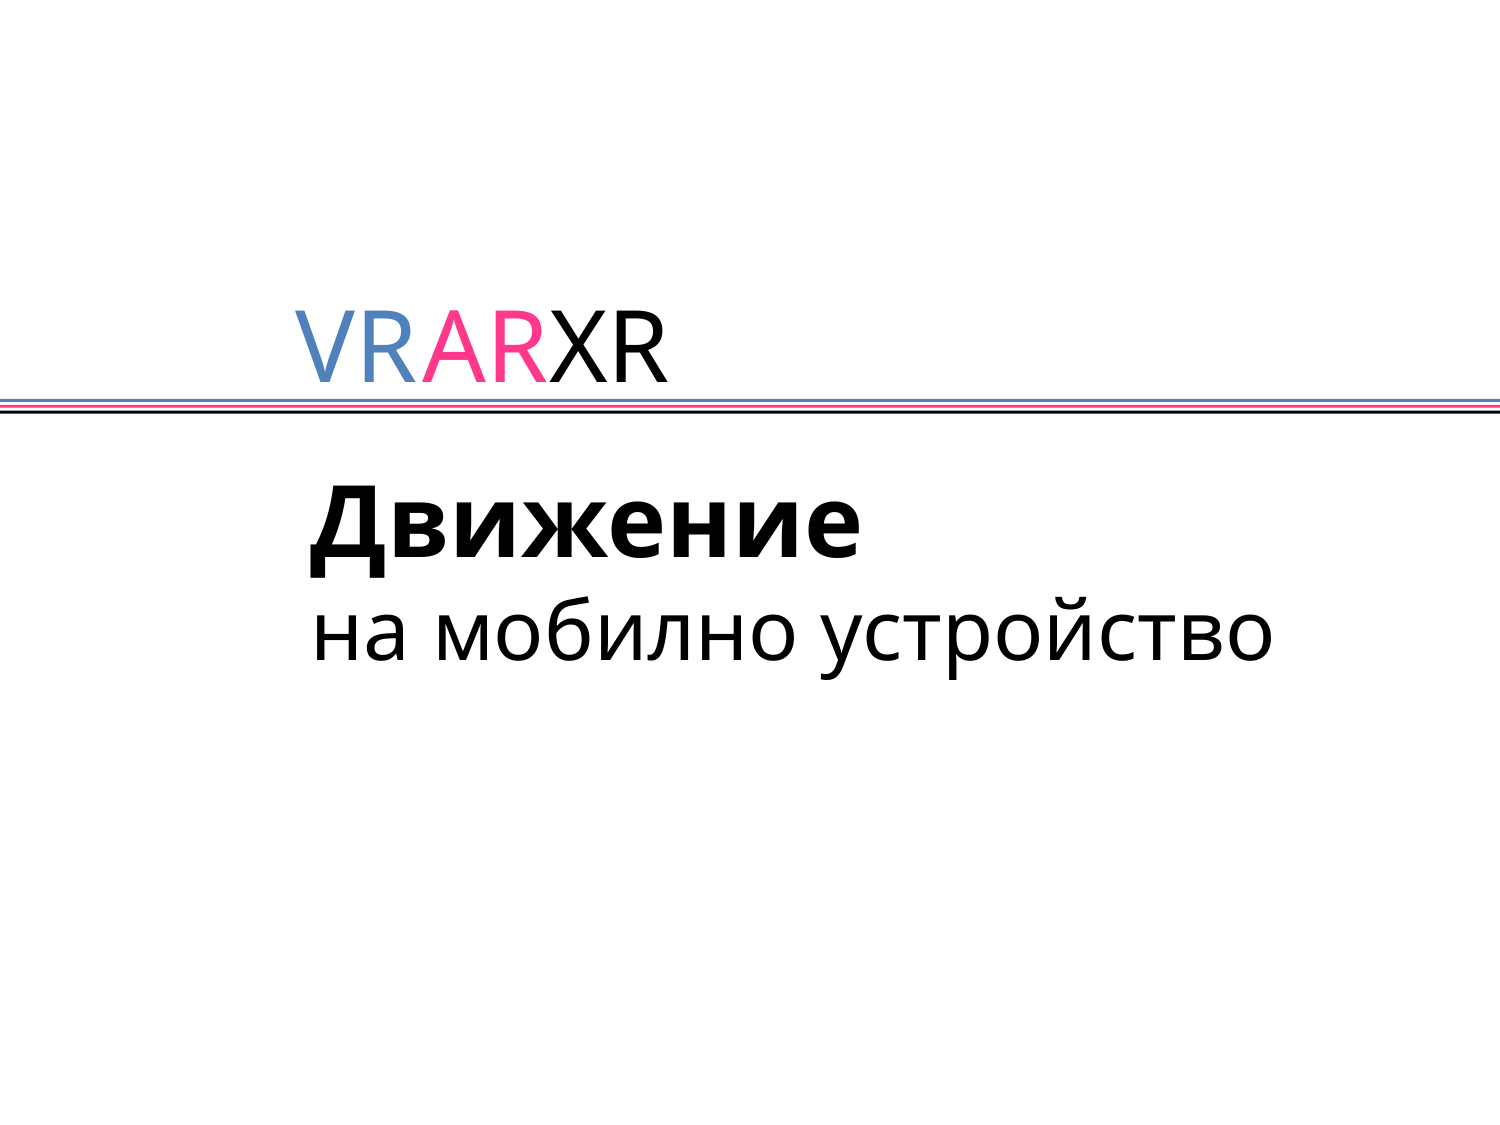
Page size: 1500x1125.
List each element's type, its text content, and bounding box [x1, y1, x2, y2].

list Движение на мобилно устройство [295, 450, 1450, 563]
